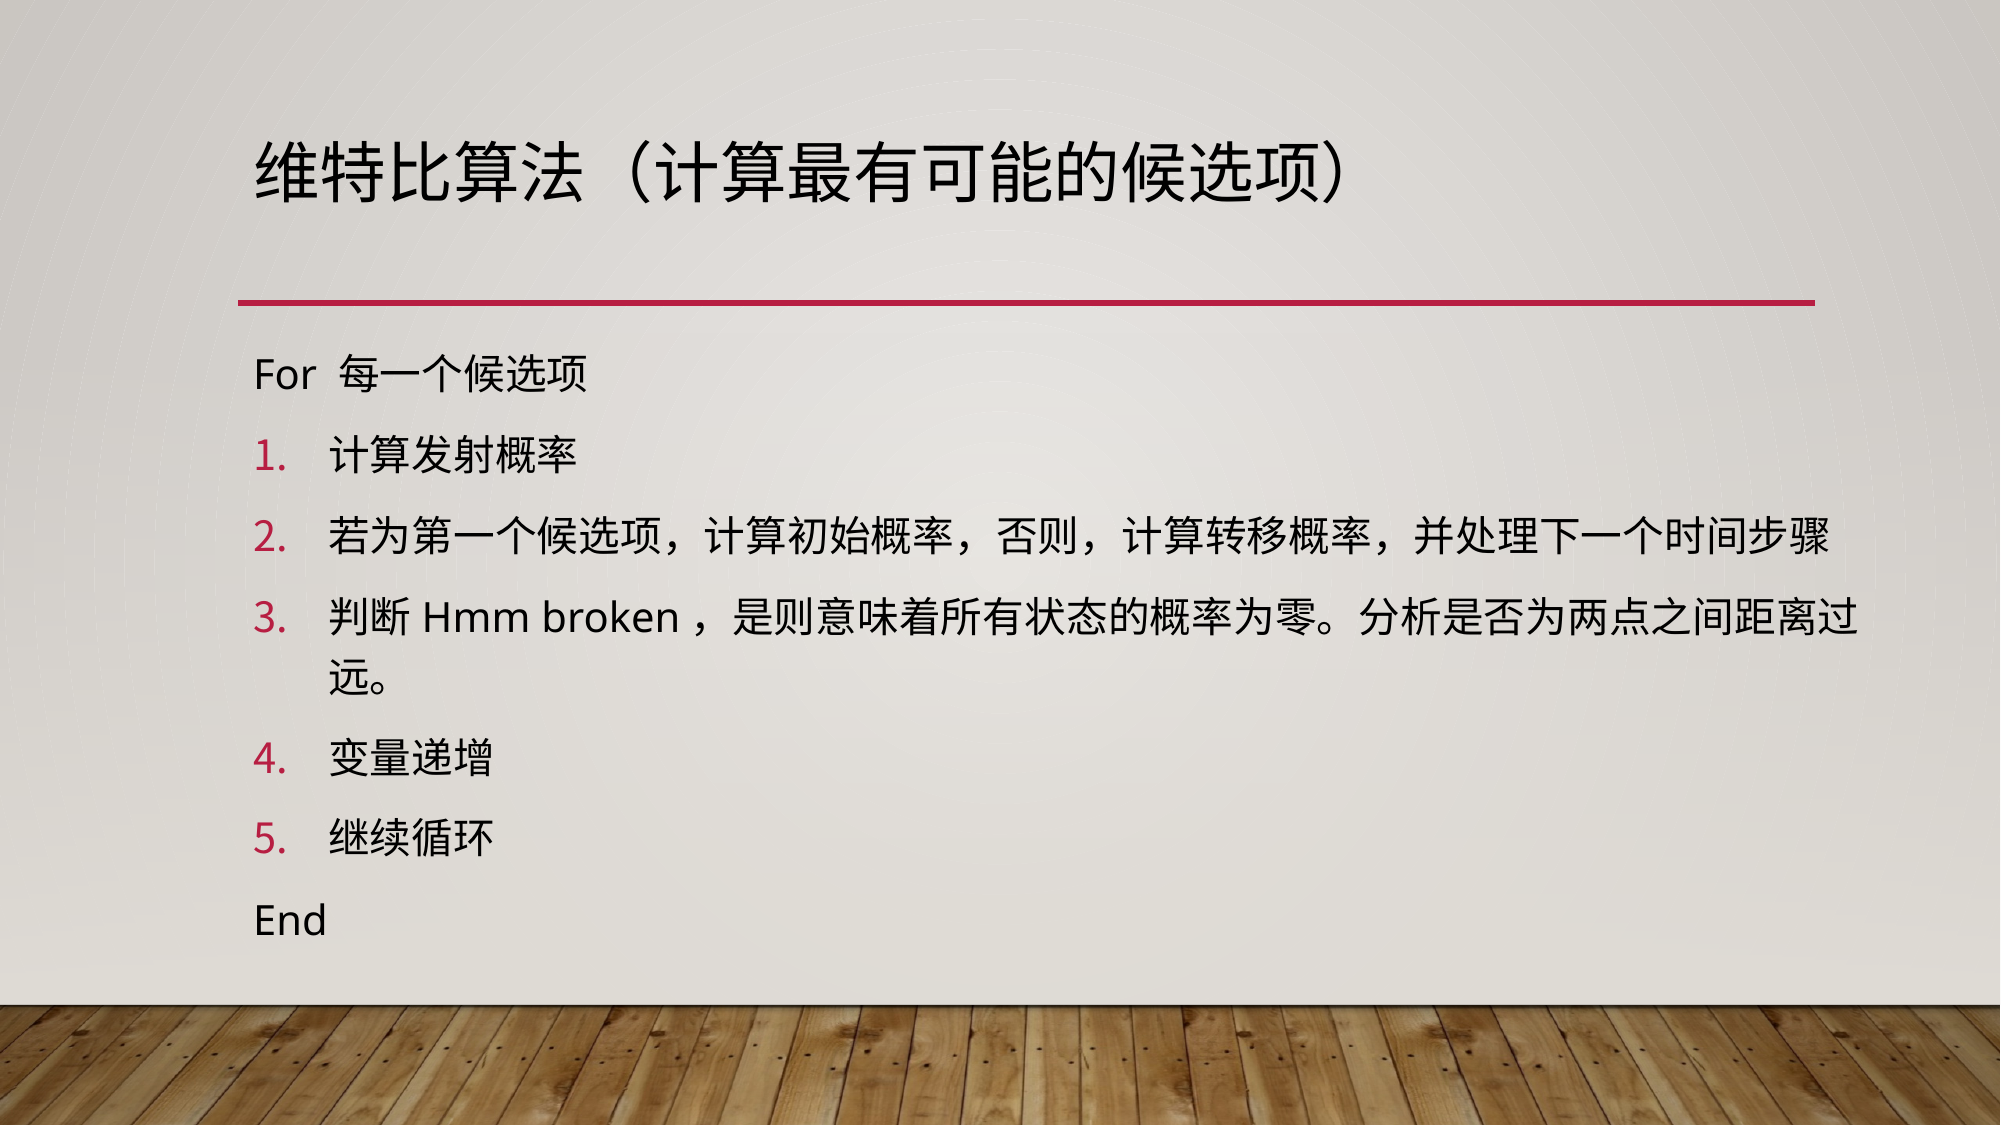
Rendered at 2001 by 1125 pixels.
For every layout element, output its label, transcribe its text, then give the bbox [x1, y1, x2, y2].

title 维特比算法（计算最有可能的候选项） [238, 131, 1814, 305]
picture [0, 1005, 2000, 1125]
list For 每一个候选项 计算发射概率 若为第一个候选项，计算初始概率，否则，计算转移概率，并处理下一个时间步骤 判断Hmm broken，是则意味着所有状态的概率为零。分析是否为两点之间距离过远。 变量递增 继续循环 End [238, 330, 1903, 897]
